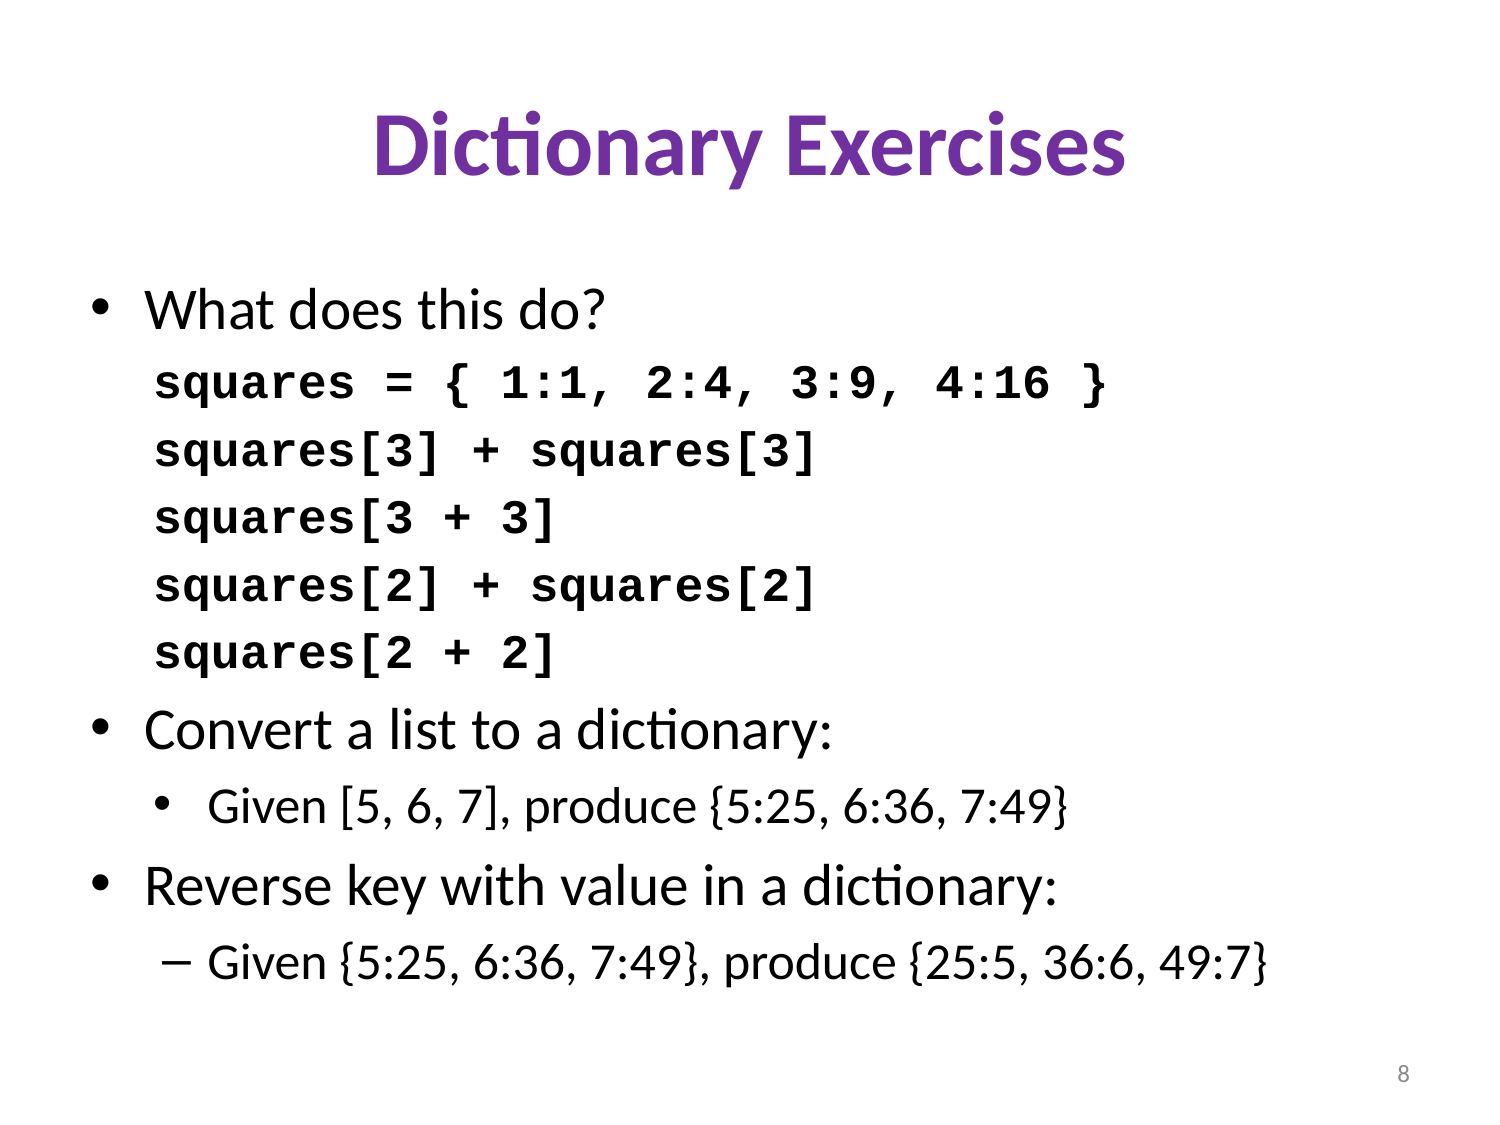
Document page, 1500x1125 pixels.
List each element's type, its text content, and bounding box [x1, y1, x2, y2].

list What does this do? squares = { 1:1, 2:4, 3:9, 4:16 } squares[3] + squares[3] squares[3 + 3] squares[2] + squares[2] squares[2 + 2] Convert a list to a dictionary: Given [5, 6, 7], produce {5:25, 6:36, 7:49} Reverse key with value in a dictionary: Given {5:25, 6:36, 7:49}, produce {25:5, 36:6, 49:7} [75, 262, 1463, 1005]
title Dictionary Exercises [75, 45, 1425, 233]
slide_number 8 [1074, 1042, 1425, 1103]
